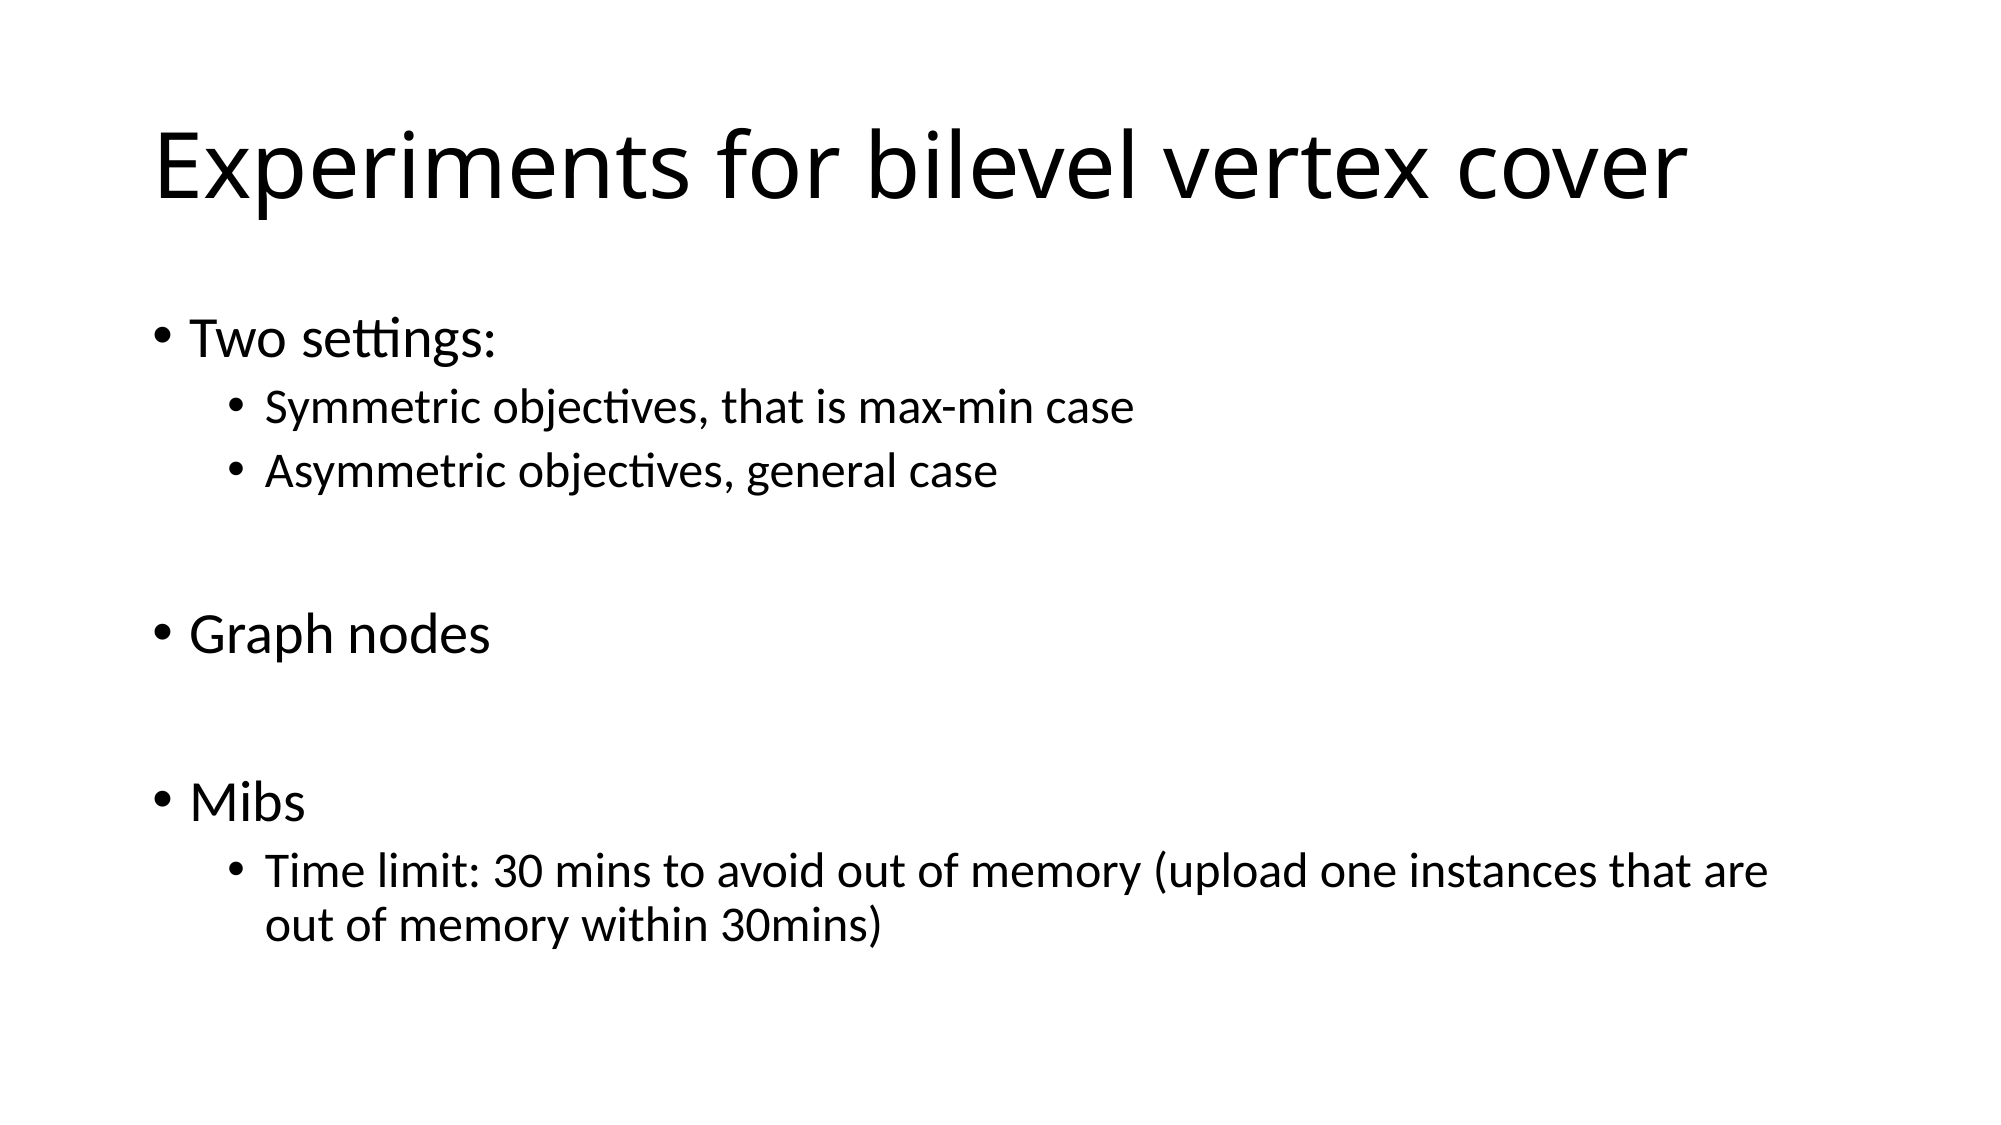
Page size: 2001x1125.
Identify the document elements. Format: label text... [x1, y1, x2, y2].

title Experiments for bilevel vertex cover [137, 59, 1863, 278]
